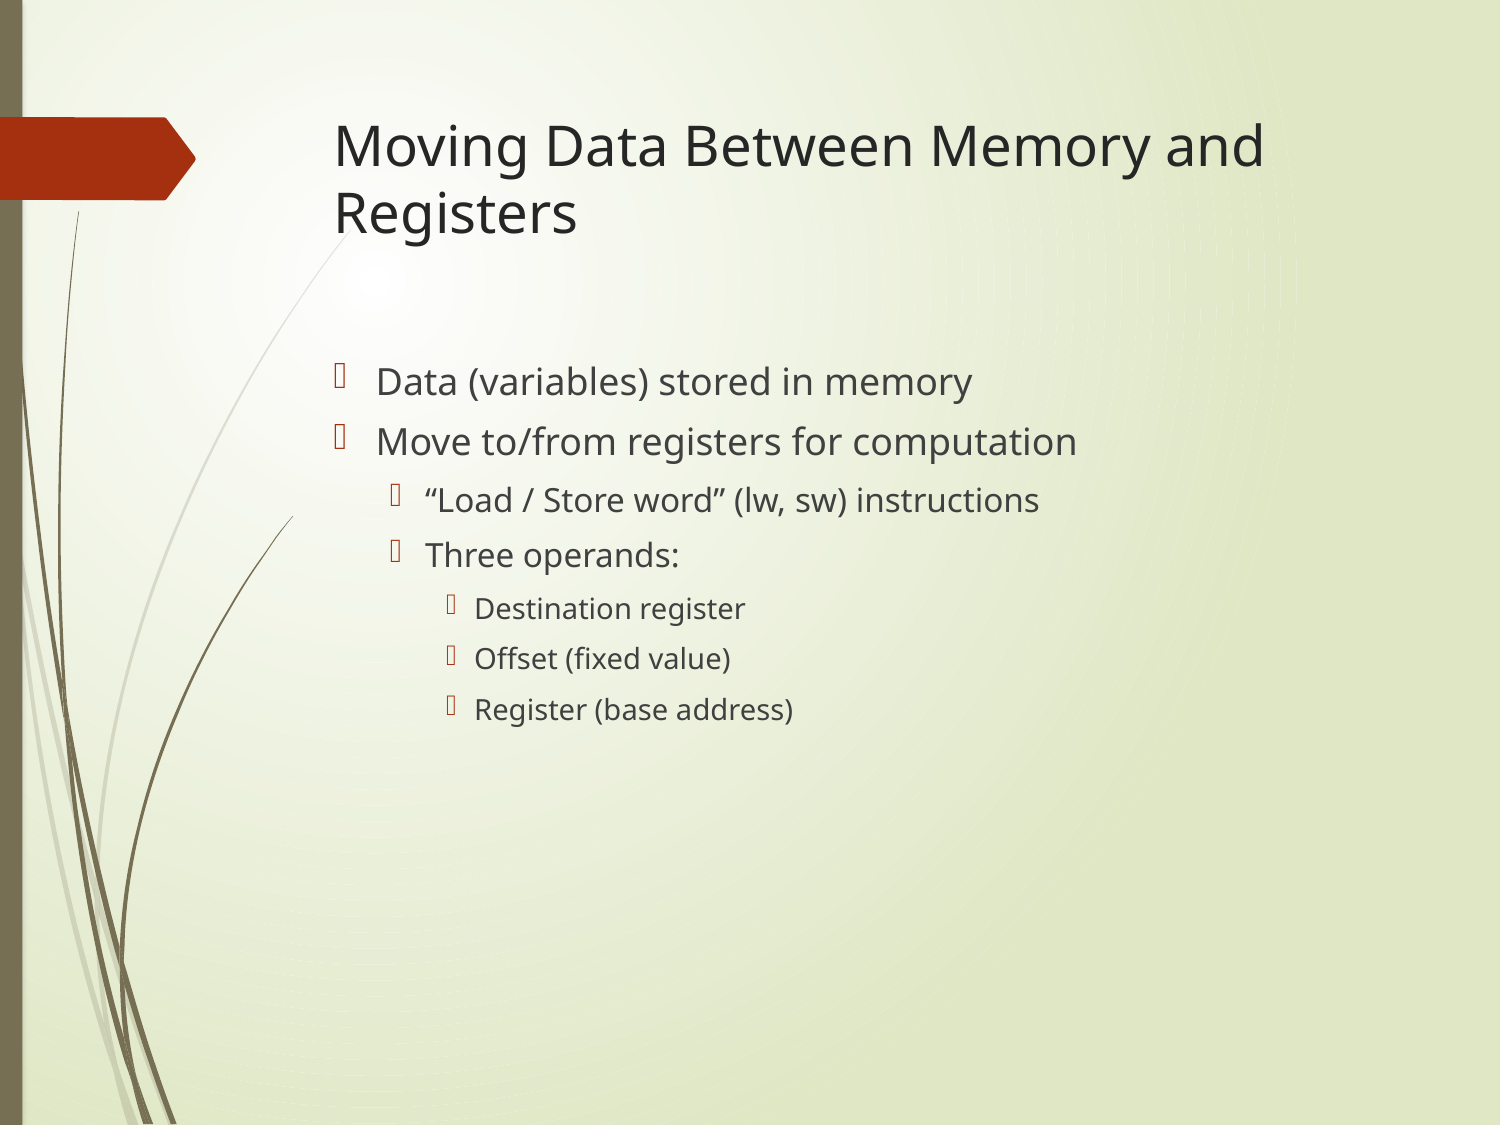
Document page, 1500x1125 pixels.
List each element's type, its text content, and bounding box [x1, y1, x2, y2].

title Moving Data Between Memory and Registers [319, 102, 1416, 313]
list Data (variables) stored in memory Move to/from registers for computation “Load / Store word” (lw, sw) instructions Three operands: Destination register Offset (fixed value) Register (base address) [318, 350, 1416, 970]
